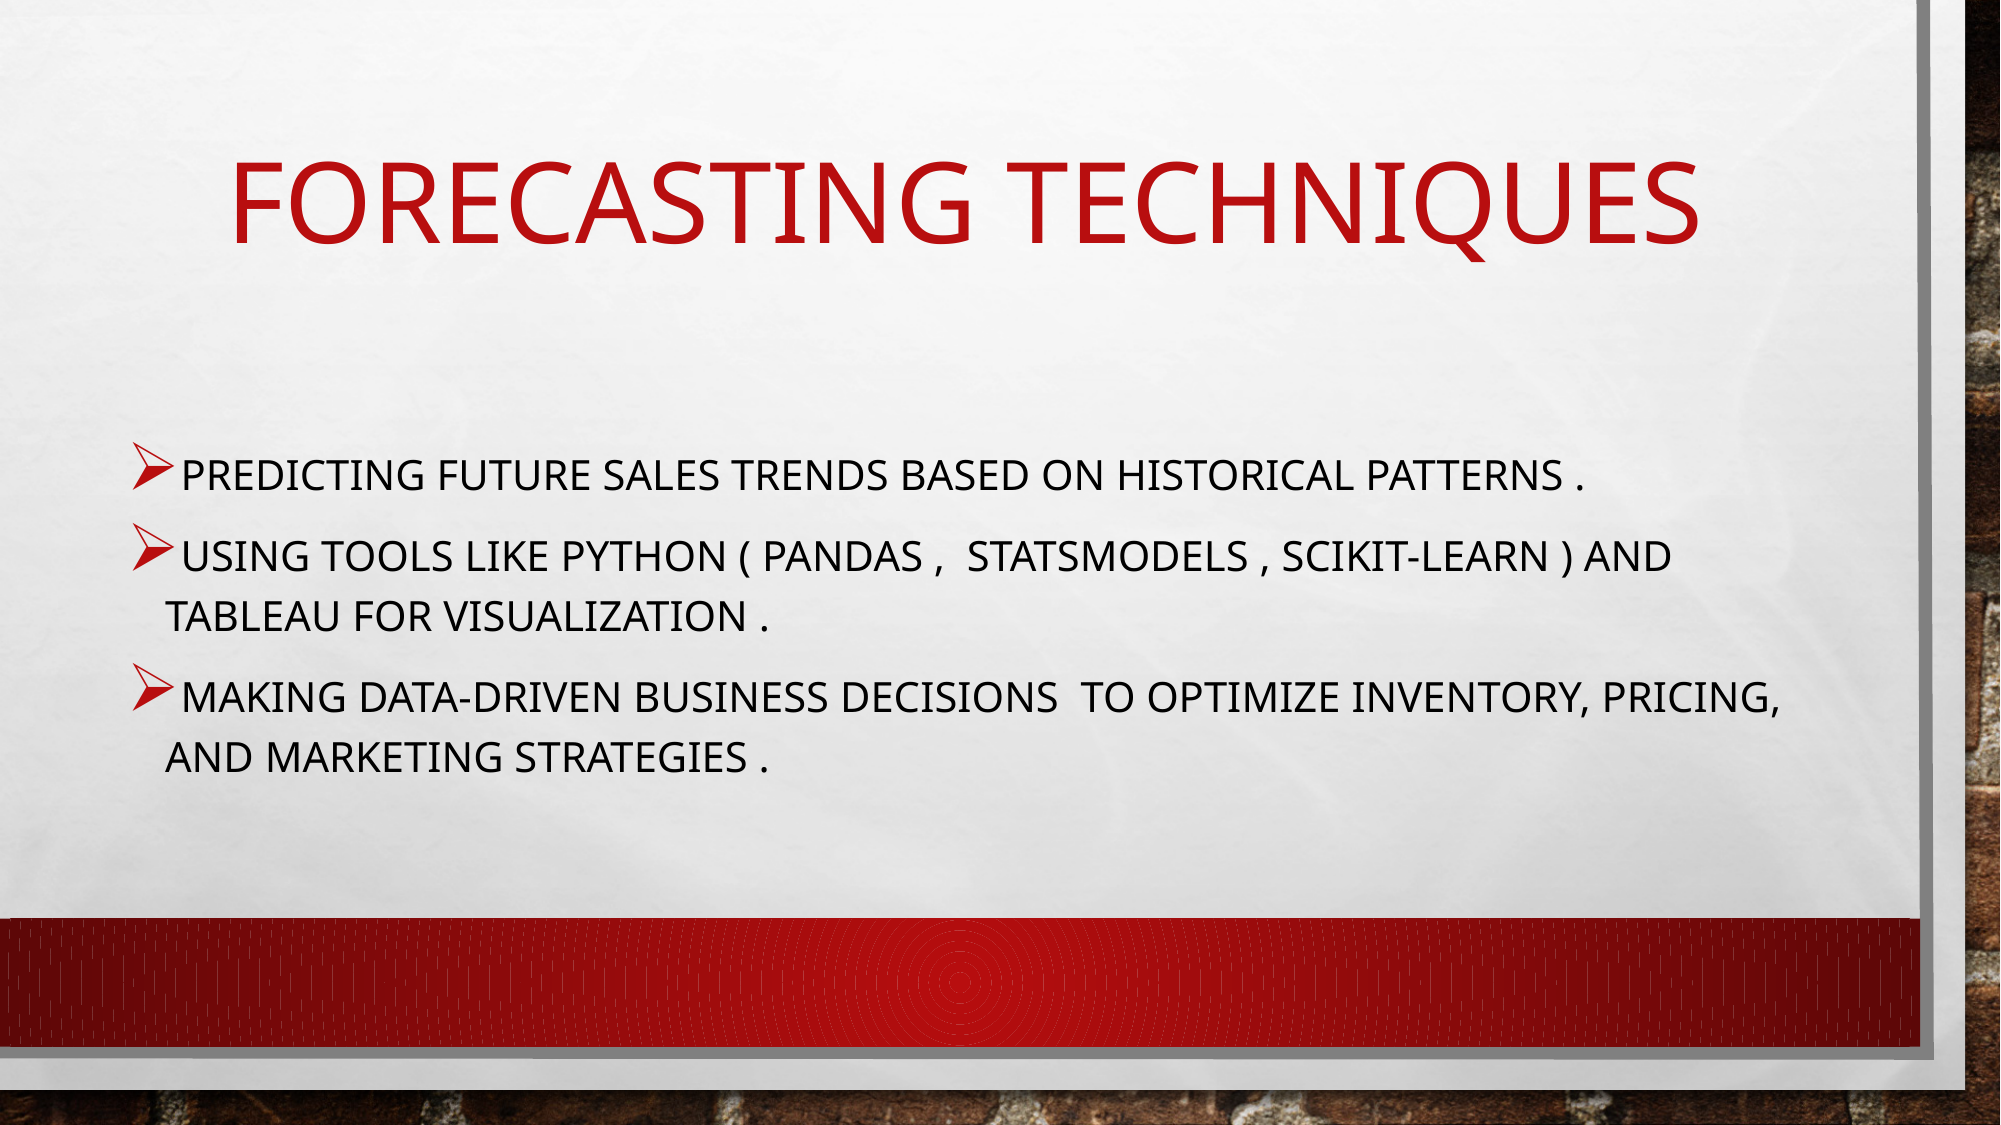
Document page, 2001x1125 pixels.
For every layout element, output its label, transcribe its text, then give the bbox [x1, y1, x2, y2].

picture [0, 0, 2000, 1125]
title Forecasting techniques [112, 112, 1818, 302]
list Predicting future sales trends based on historical patterns . Using tools like python ( pandas , statsmodels , scikit-learn ) and tableau for visualization . Making data-driven business decisions to optimize inventory, pricing, and marketing strategies . [112, 338, 1818, 882]
